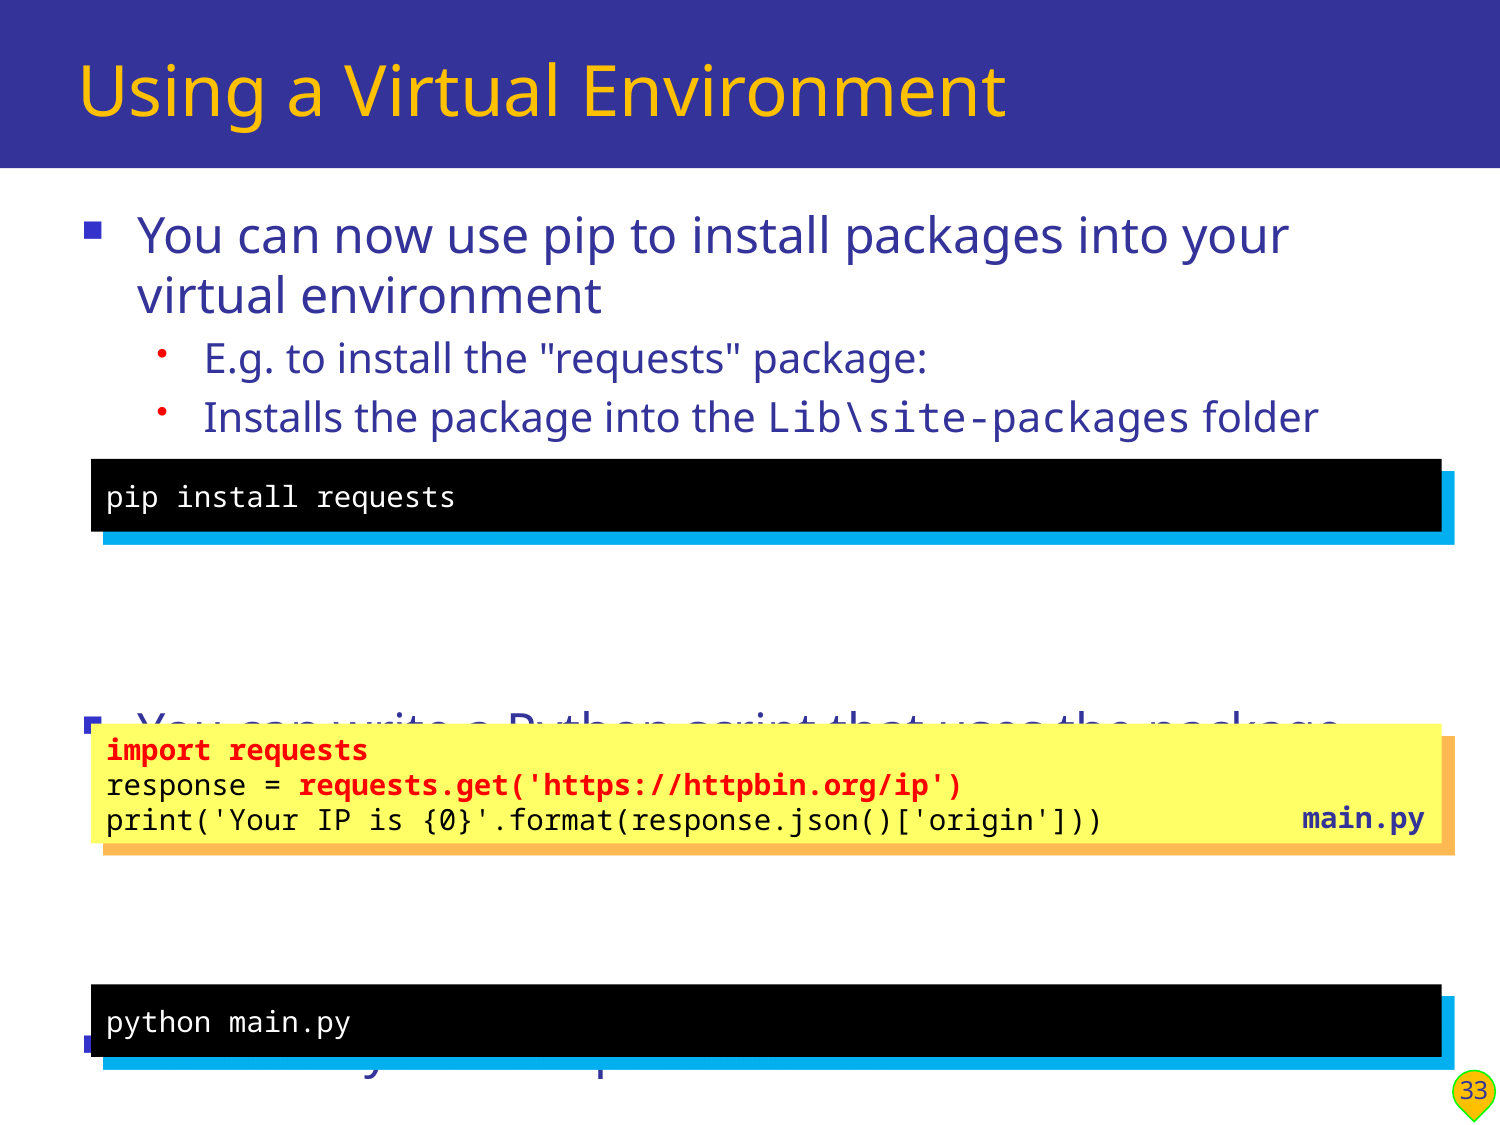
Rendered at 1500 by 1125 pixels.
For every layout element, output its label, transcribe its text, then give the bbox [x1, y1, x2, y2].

list You can now use pip to install packages into your virtual environment E.g. to install the "requests" package: Installs the package into the Lib\site-packages folder You can write a Python script that uses the package Run the Python script as normal [66, 196, 1460, 1007]
text_box pip install requests [91, 458, 1442, 532]
text_box main.py [1287, 792, 1440, 843]
footer 33 [1431, 1040, 1500, 1117]
text_box python main.py [91, 984, 1442, 1057]
text_box import requests response = requests.get('https://httpbin.org/ip') print('Your IP is {0}'.format(response.json()['origin'])) [91, 723, 1442, 844]
title Using a Virtual Environment [61, 24, 1465, 139]
